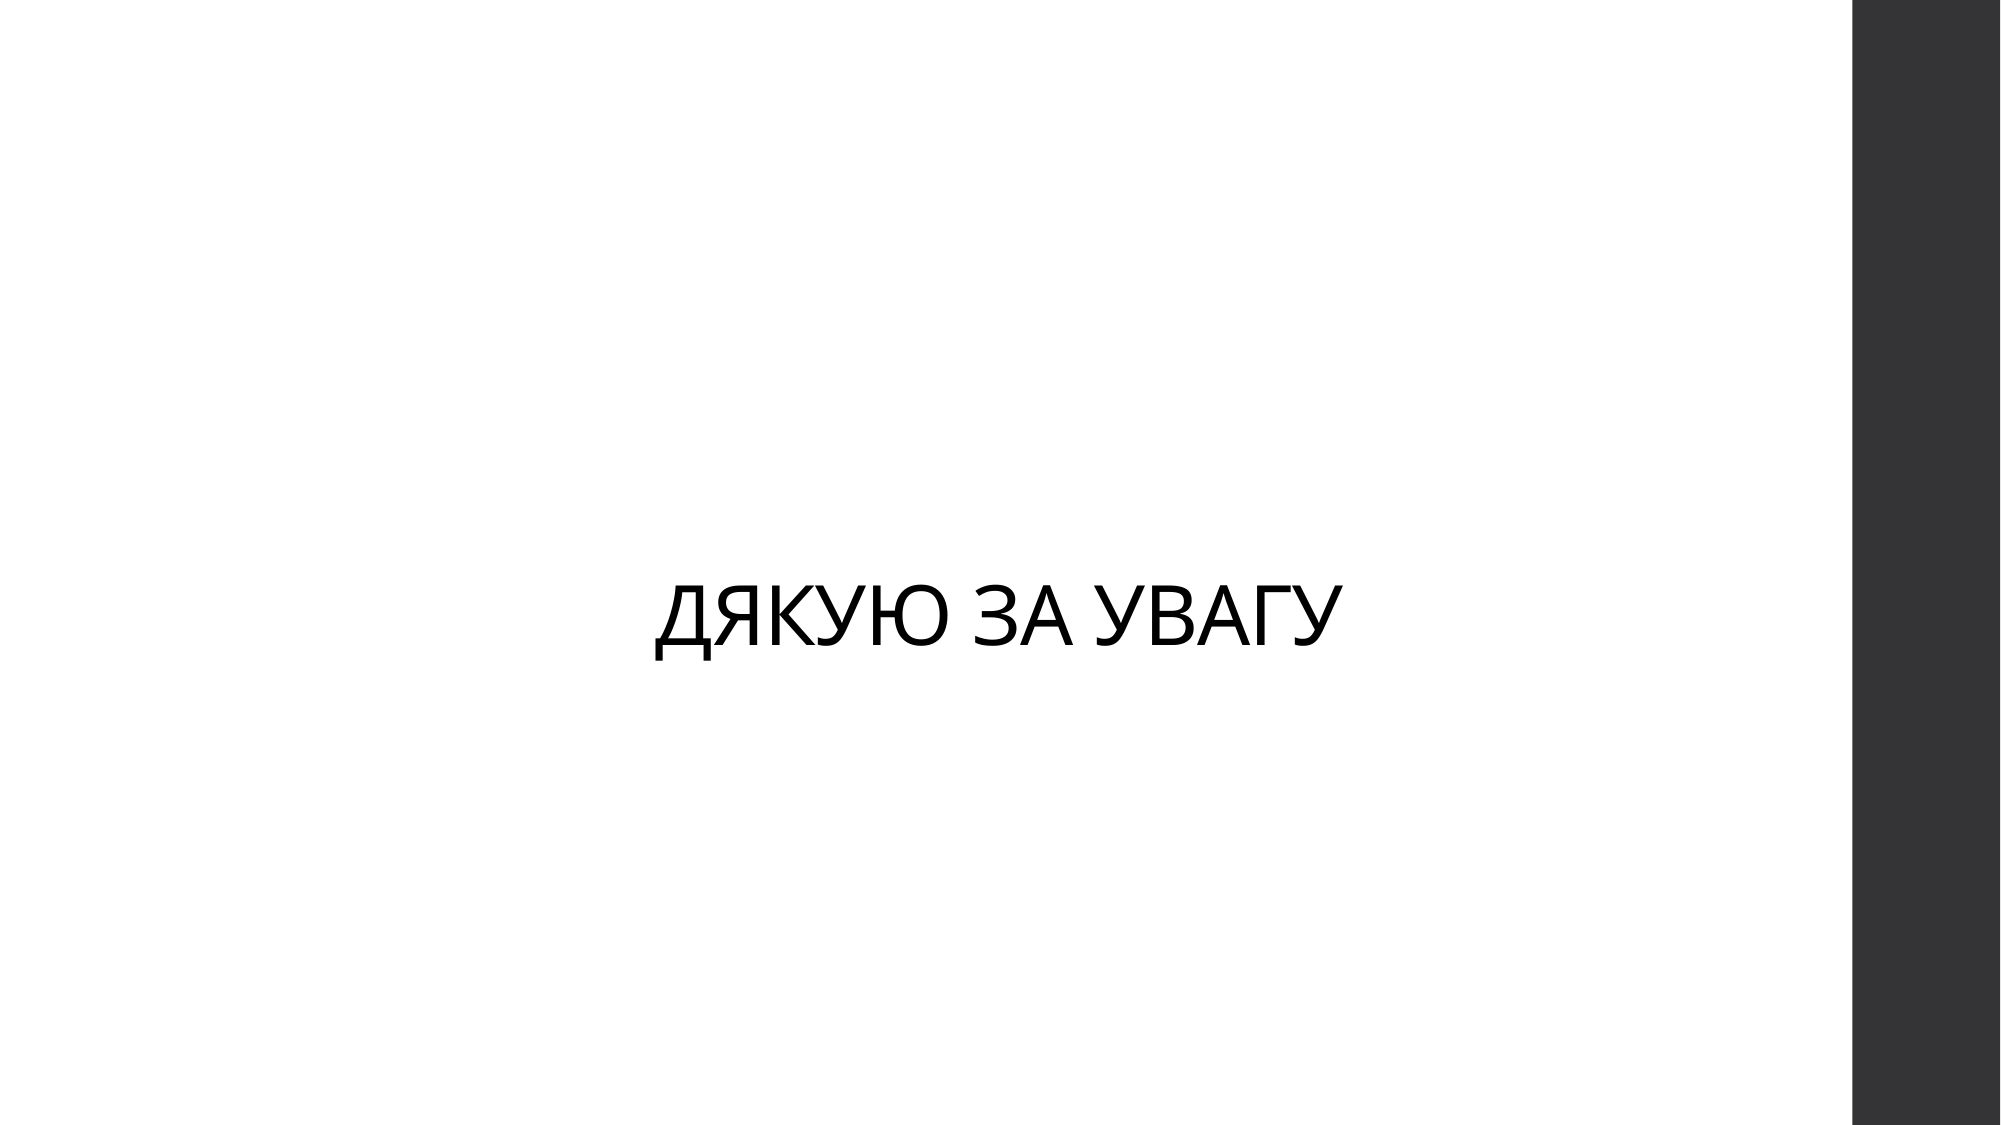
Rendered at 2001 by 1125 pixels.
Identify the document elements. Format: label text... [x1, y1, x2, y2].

title ДЯКУЮ ЗА УВАГУ [204, 453, 1795, 672]
